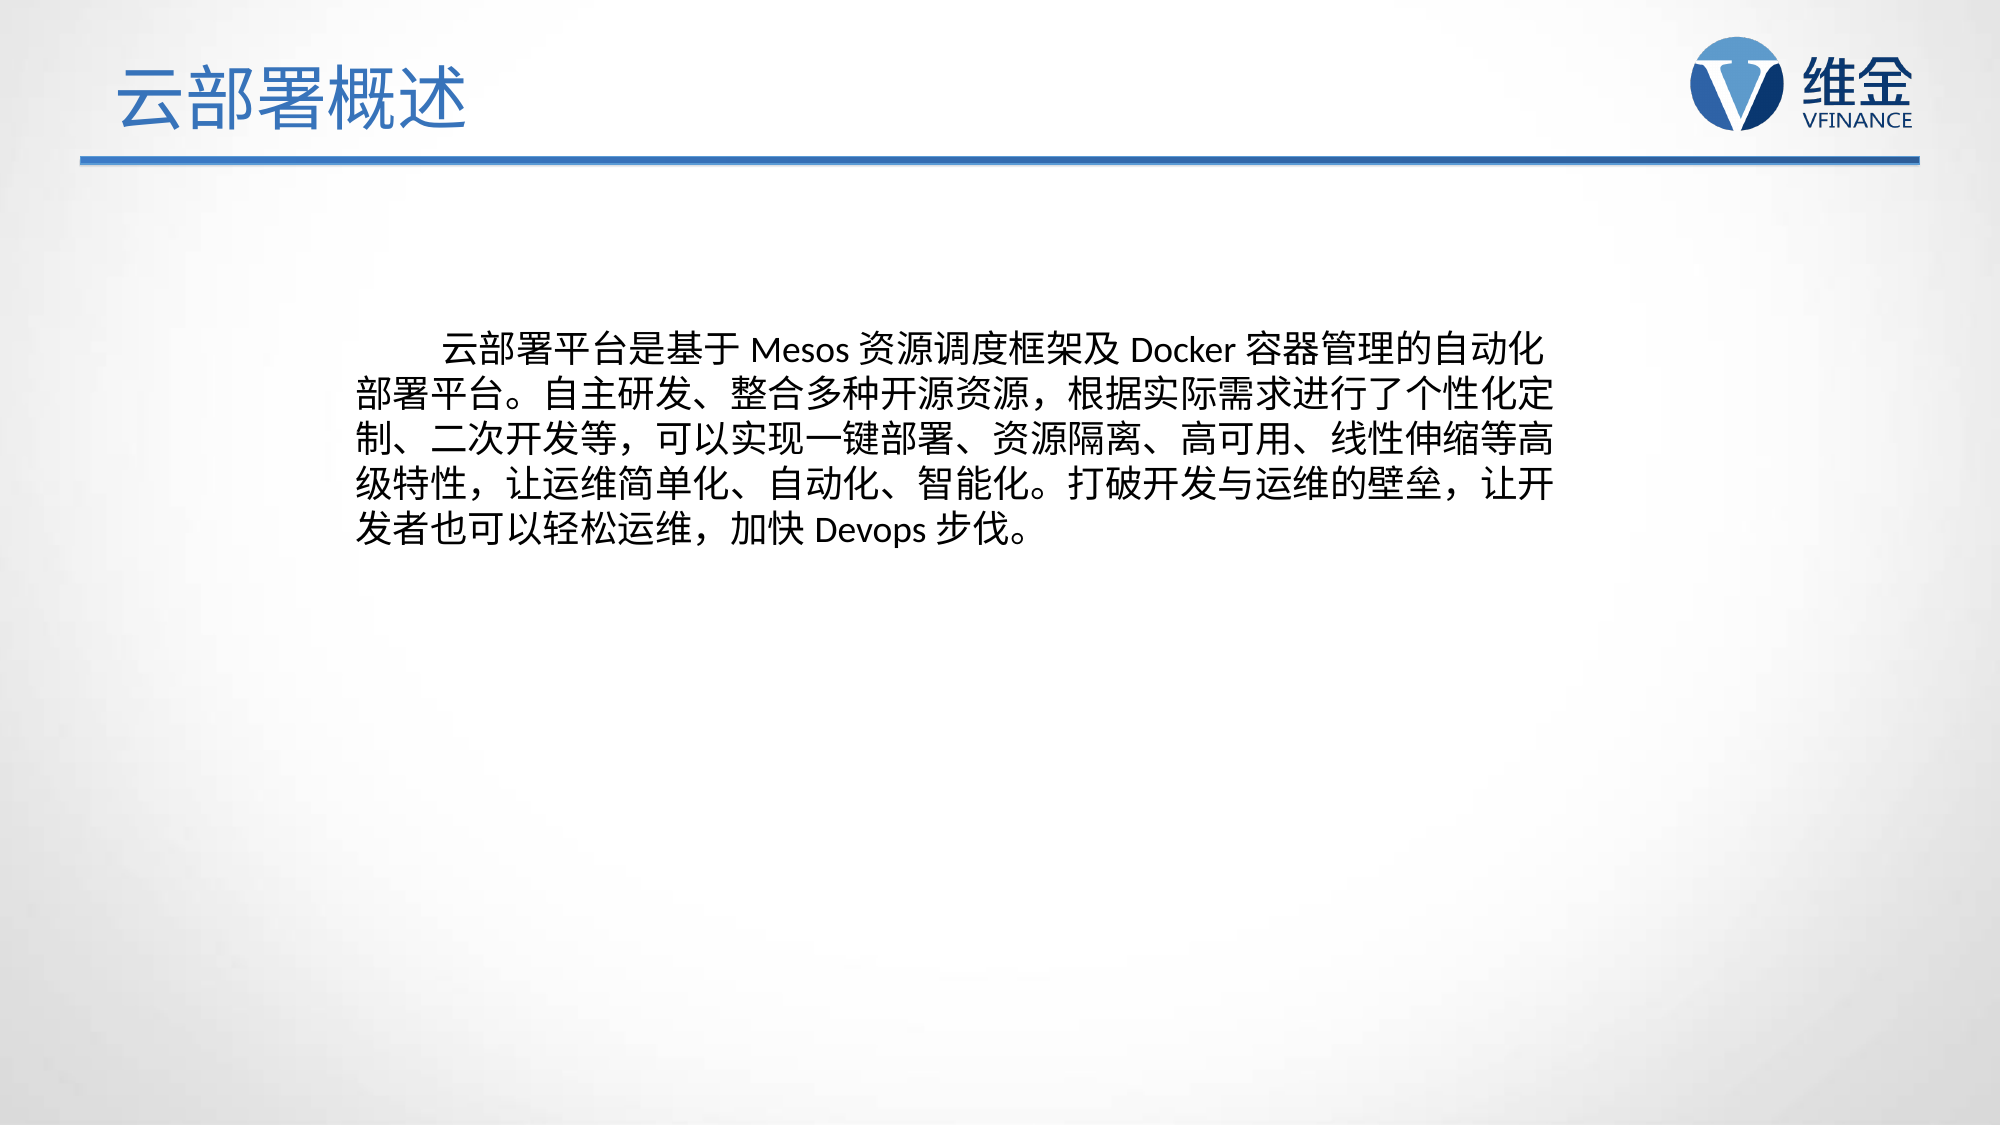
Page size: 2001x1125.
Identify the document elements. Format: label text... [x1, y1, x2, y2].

title 云部署概述 [99, 41, 1900, 161]
picture [0, 0, 2000, 1125]
text_box [179, 199, 1666, 372]
text_box 云部署平台是基于Mesos资源调度框架及Docker容器管理的自动化部署平台。自主研发、整合多种开源资源，根据实际需求进行了个性化定制、二次开发等，可以实现一键部署、资源隔离、高可用、线性伸缩等高级特性，让运维简单化、自动化、智能化。打破开发与运维的壁垒，让开发者也可以轻松运维，加快Devops步伐。 [340, 317, 1576, 692]
